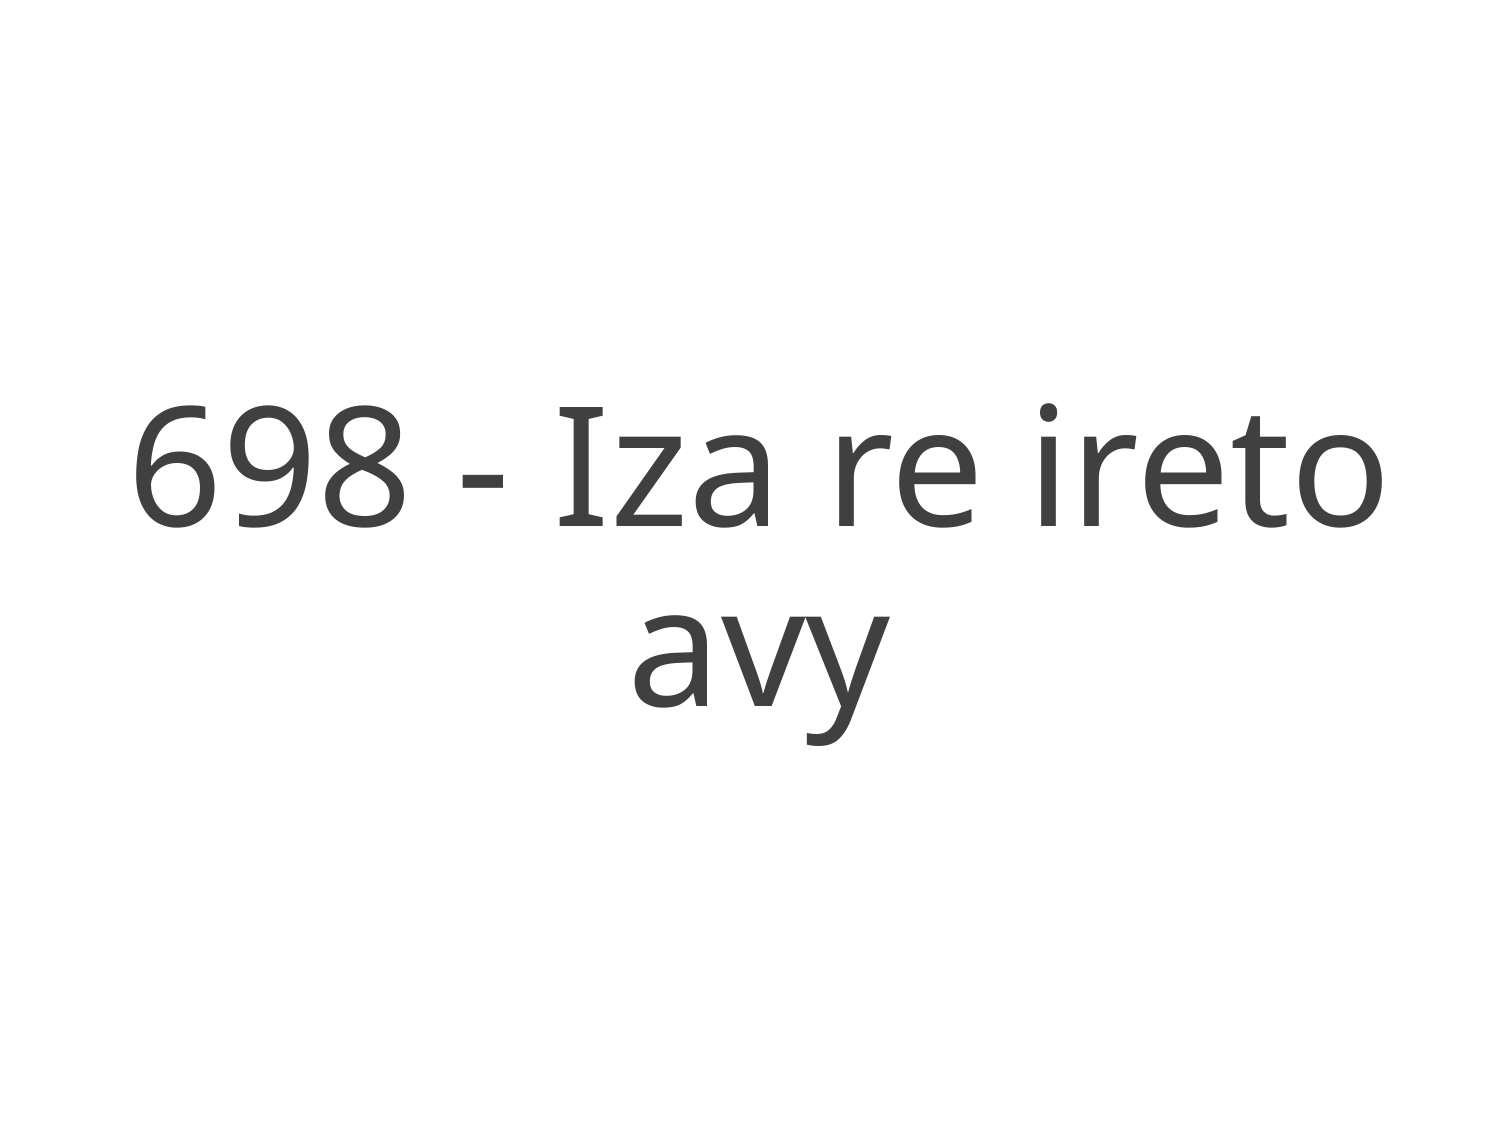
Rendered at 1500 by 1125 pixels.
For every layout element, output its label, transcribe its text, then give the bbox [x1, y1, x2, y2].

title 698 - Iza re ireto avy [0, 453, 1500, 672]
